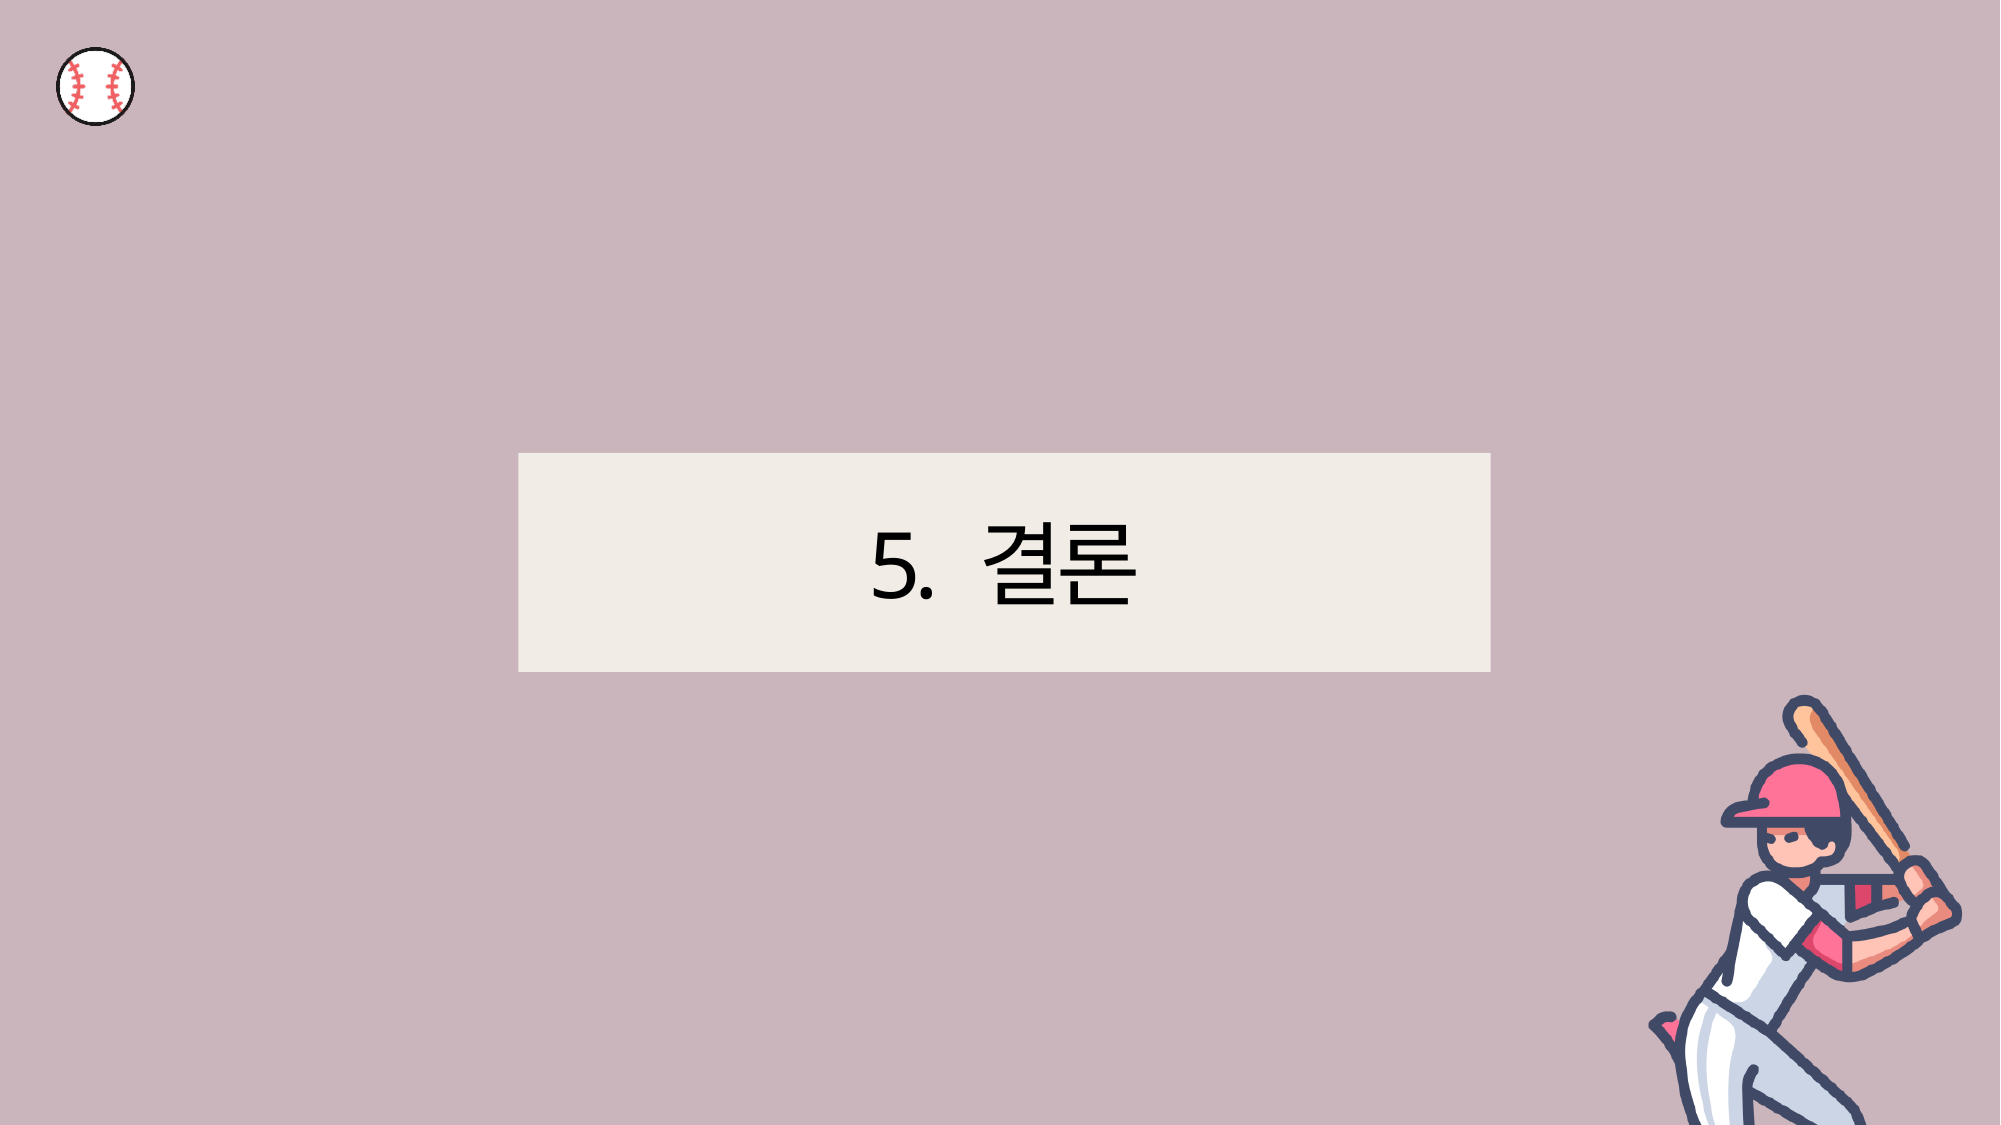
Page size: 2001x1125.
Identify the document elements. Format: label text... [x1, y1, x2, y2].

text_box 5. 결론 [615, 499, 1394, 624]
picture [1578, 683, 2000, 1125]
text_box [517, 452, 1492, 673]
picture [56, 47, 135, 126]
